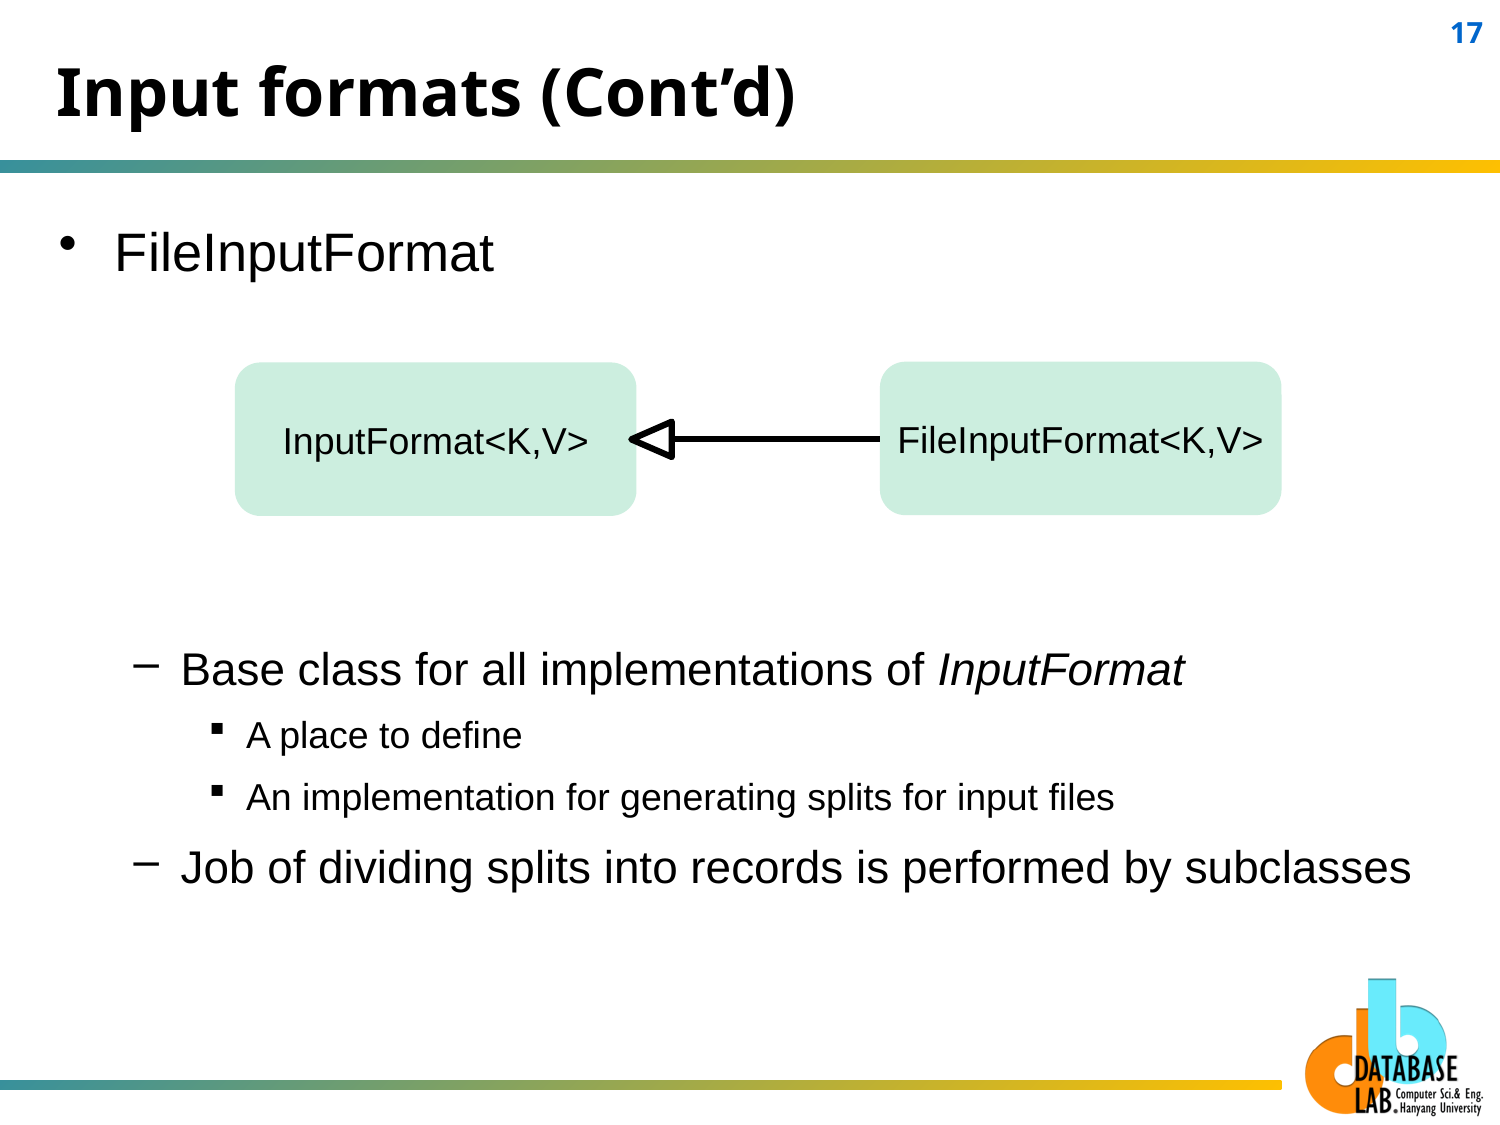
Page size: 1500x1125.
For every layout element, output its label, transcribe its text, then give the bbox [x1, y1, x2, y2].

text_box [631, 421, 672, 458]
picture [1299, 975, 1485, 1125]
list FileInputFormat Base class for all implementations of InputFormat A place to define An implementation for generating splits for input files Job of dividing splits into records is performed by subclasses [43, 196, 1462, 1059]
title Input formats (Cont’d) [41, 19, 1424, 161]
text_box FileInputFormat<K,V> [879, 361, 1282, 516]
text_box InputFormat<K,V> [234, 362, 637, 516]
